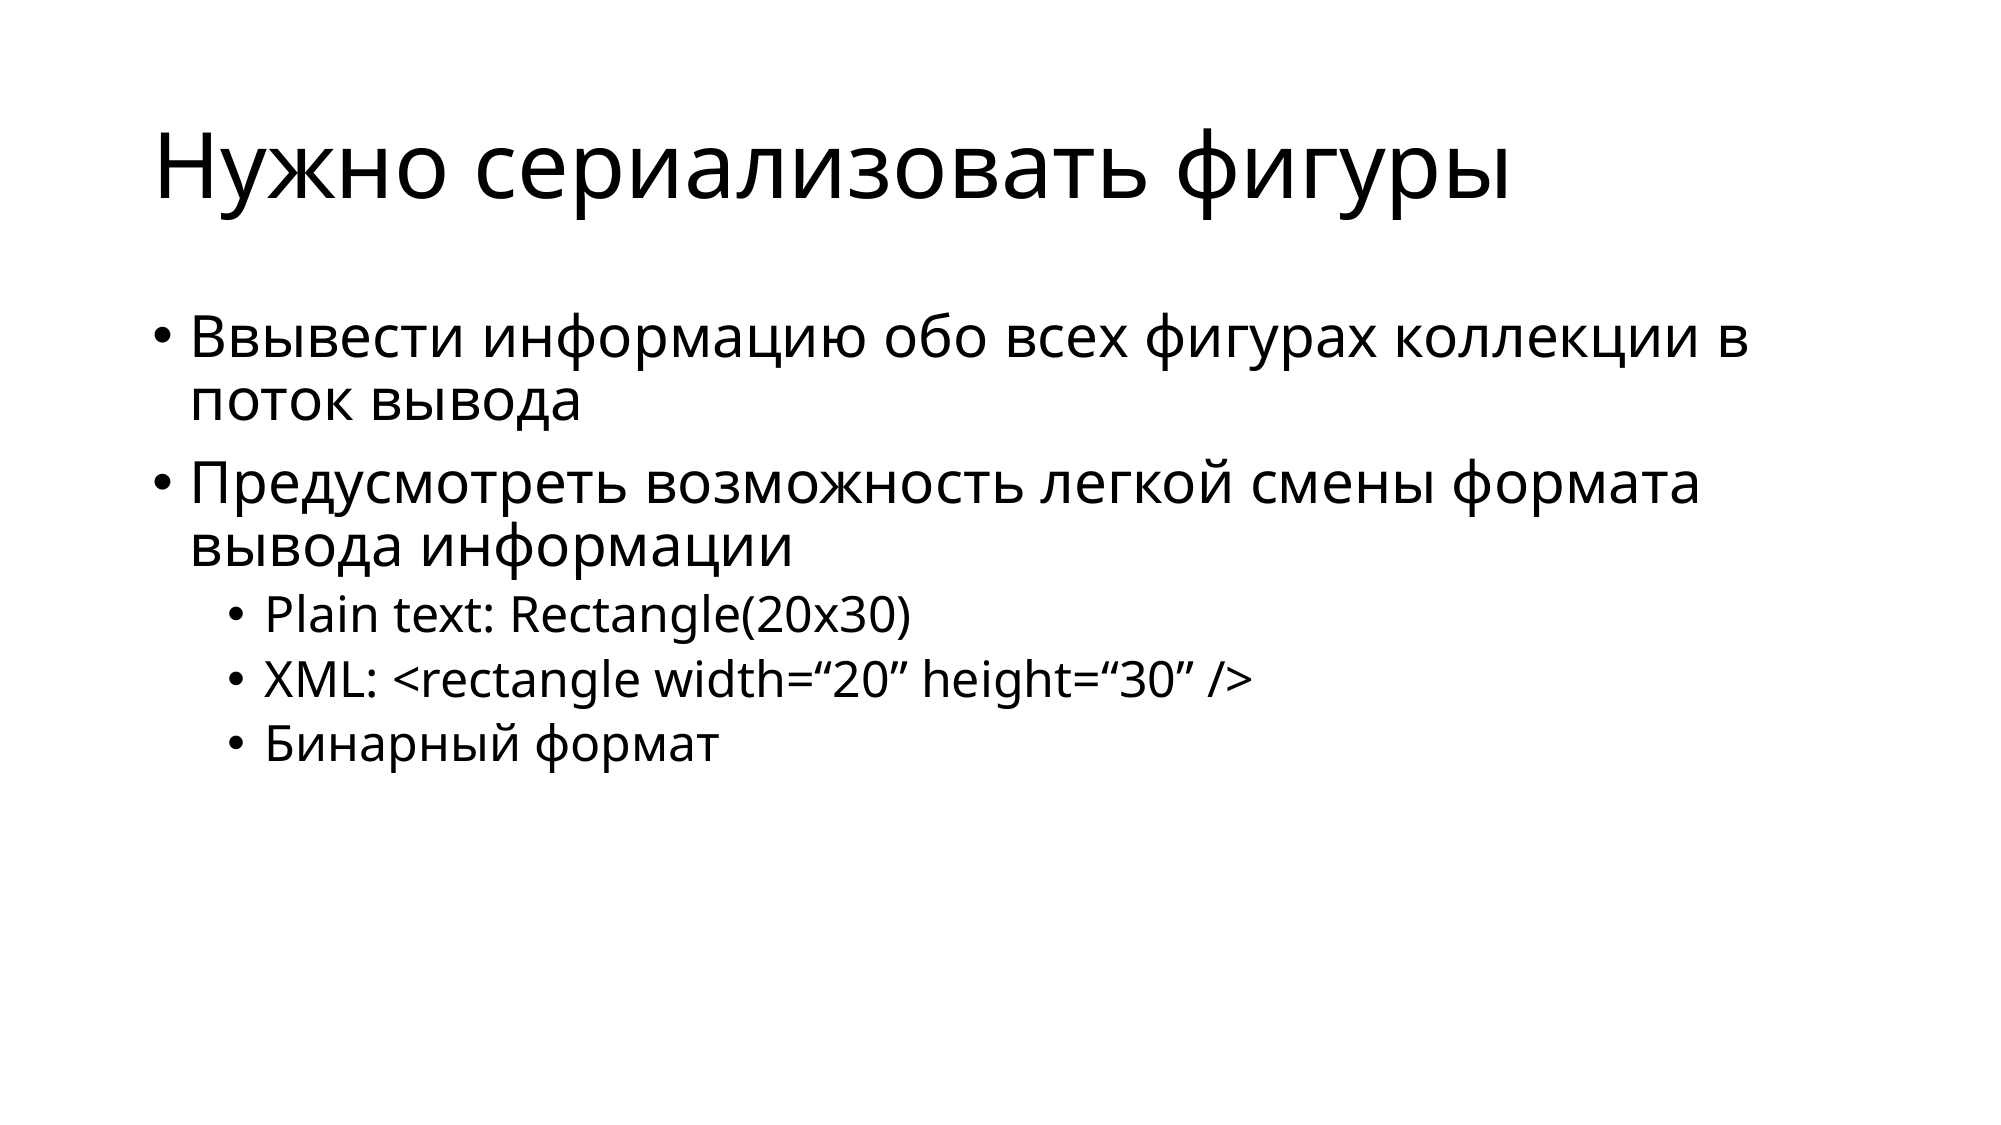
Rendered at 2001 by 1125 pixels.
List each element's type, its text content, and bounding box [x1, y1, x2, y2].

title Нужно сериализовать фигуры [137, 59, 1863, 278]
list Ввывести информацию обо всех фигурах коллекции в поток вывода Предусмотреть возможность легкой смены формата вывода информации Plain text: Rectangle(20x30) XML: <rectangle width=“20” height=“30” /> Бинарный формат [137, 299, 1863, 1014]
